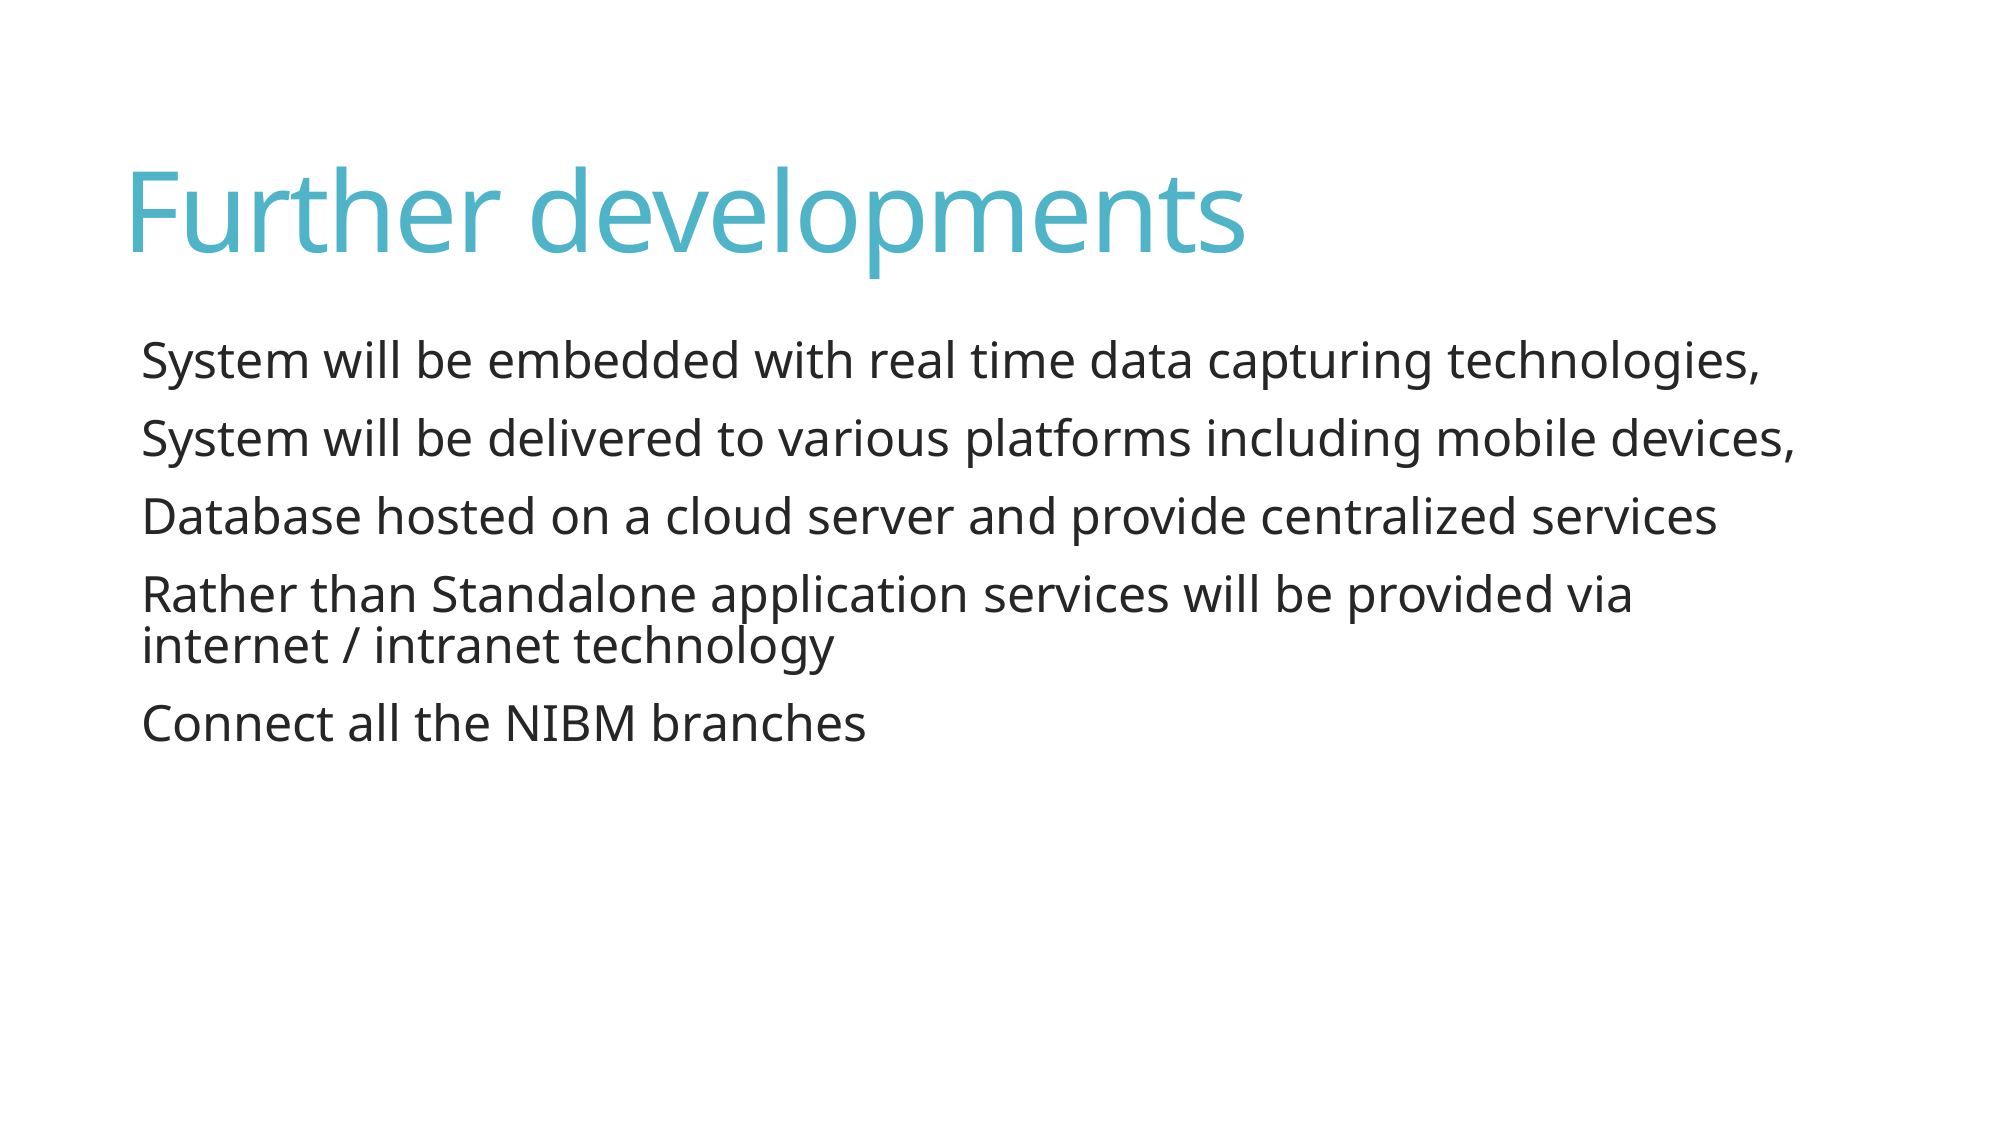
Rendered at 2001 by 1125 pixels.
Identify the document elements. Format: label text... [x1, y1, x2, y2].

list System will be embedded with real time data capturing technologies, System will be delivered to various platforms including mobile devices, Database hosted on a cloud server and provide centralized services Rather than Standalone application services will be provided via internet / intranet technology Connect all the NIBM branches [111, 329, 1876, 948]
title Further developments [107, 81, 1875, 354]
